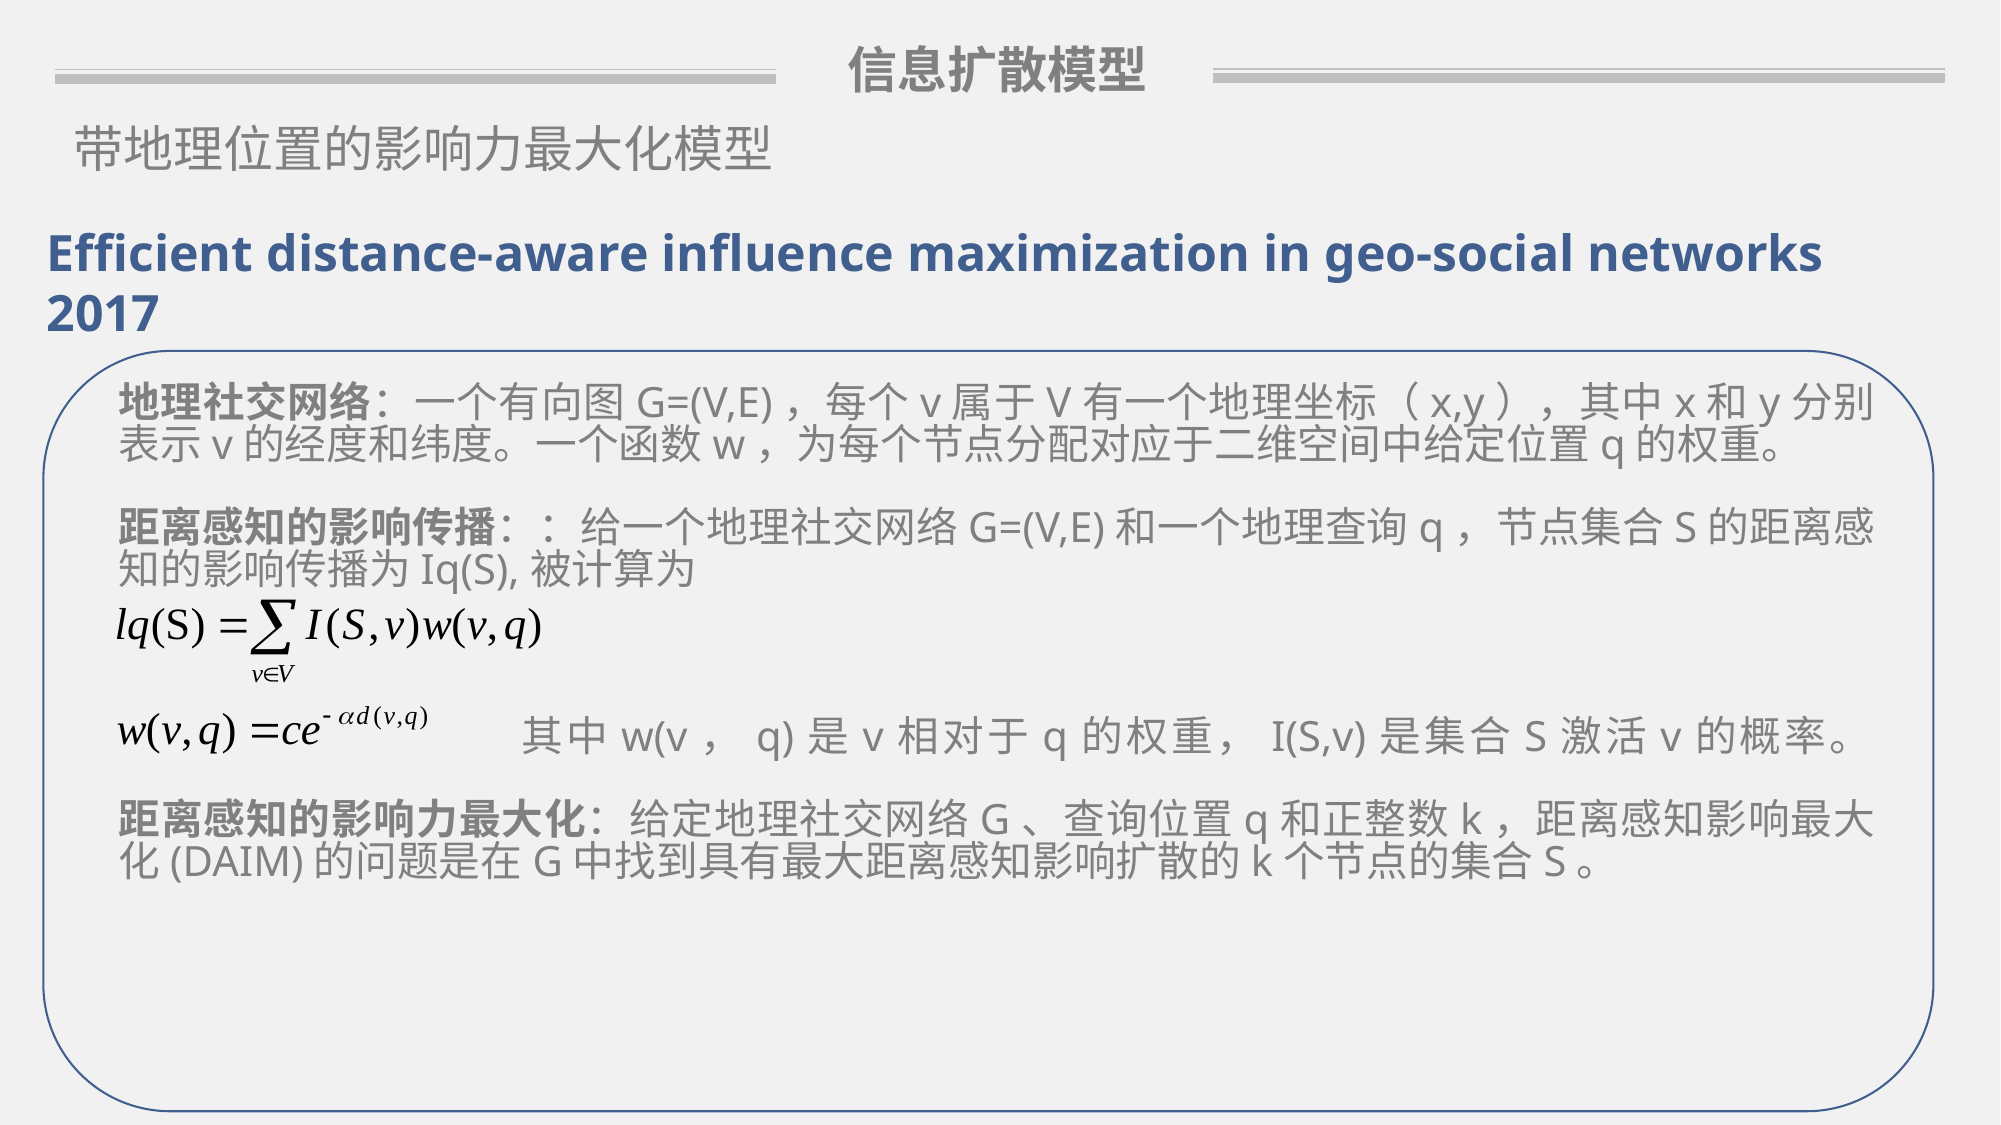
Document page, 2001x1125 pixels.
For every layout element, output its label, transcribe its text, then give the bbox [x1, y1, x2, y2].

text_box [41, 350, 1936, 1097]
text_box 地理社交网络：一个有向图G=(V,E)，每个v属于V有一个地理坐标（x,y），其中x和y分别表示v的经度和纬度。一个函数w，为每个节点分配对应于二维空间中给定位置q的权重。 距离感知的影响传播：：给一个地理社交网络G=(V,E)和一个地理查询q，节点集合S的距离感知的影响传播为Iq(S),被计算为 其中w(v，q)是v相对于q的权重，I(S,v)是集合S激活v的概率。 距离感知的影响力最大化：给定地理社交网络G、查询位置q和正整数k，距离感知影响最大化(DAIM)的问题是在G中找到具有最大距离感知影响扩散的k个节点的集合S。 [107, 378, 1887, 1125]
text_box Efficient distance-aware influence maximization in geo-social networks 2017 [31, 214, 1946, 350]
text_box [108, 591, 550, 764]
text_box 带地理位置的影响力最大化模型 [62, 130, 1750, 184]
text_box 信息扩散模型 [782, 30, 1213, 106]
